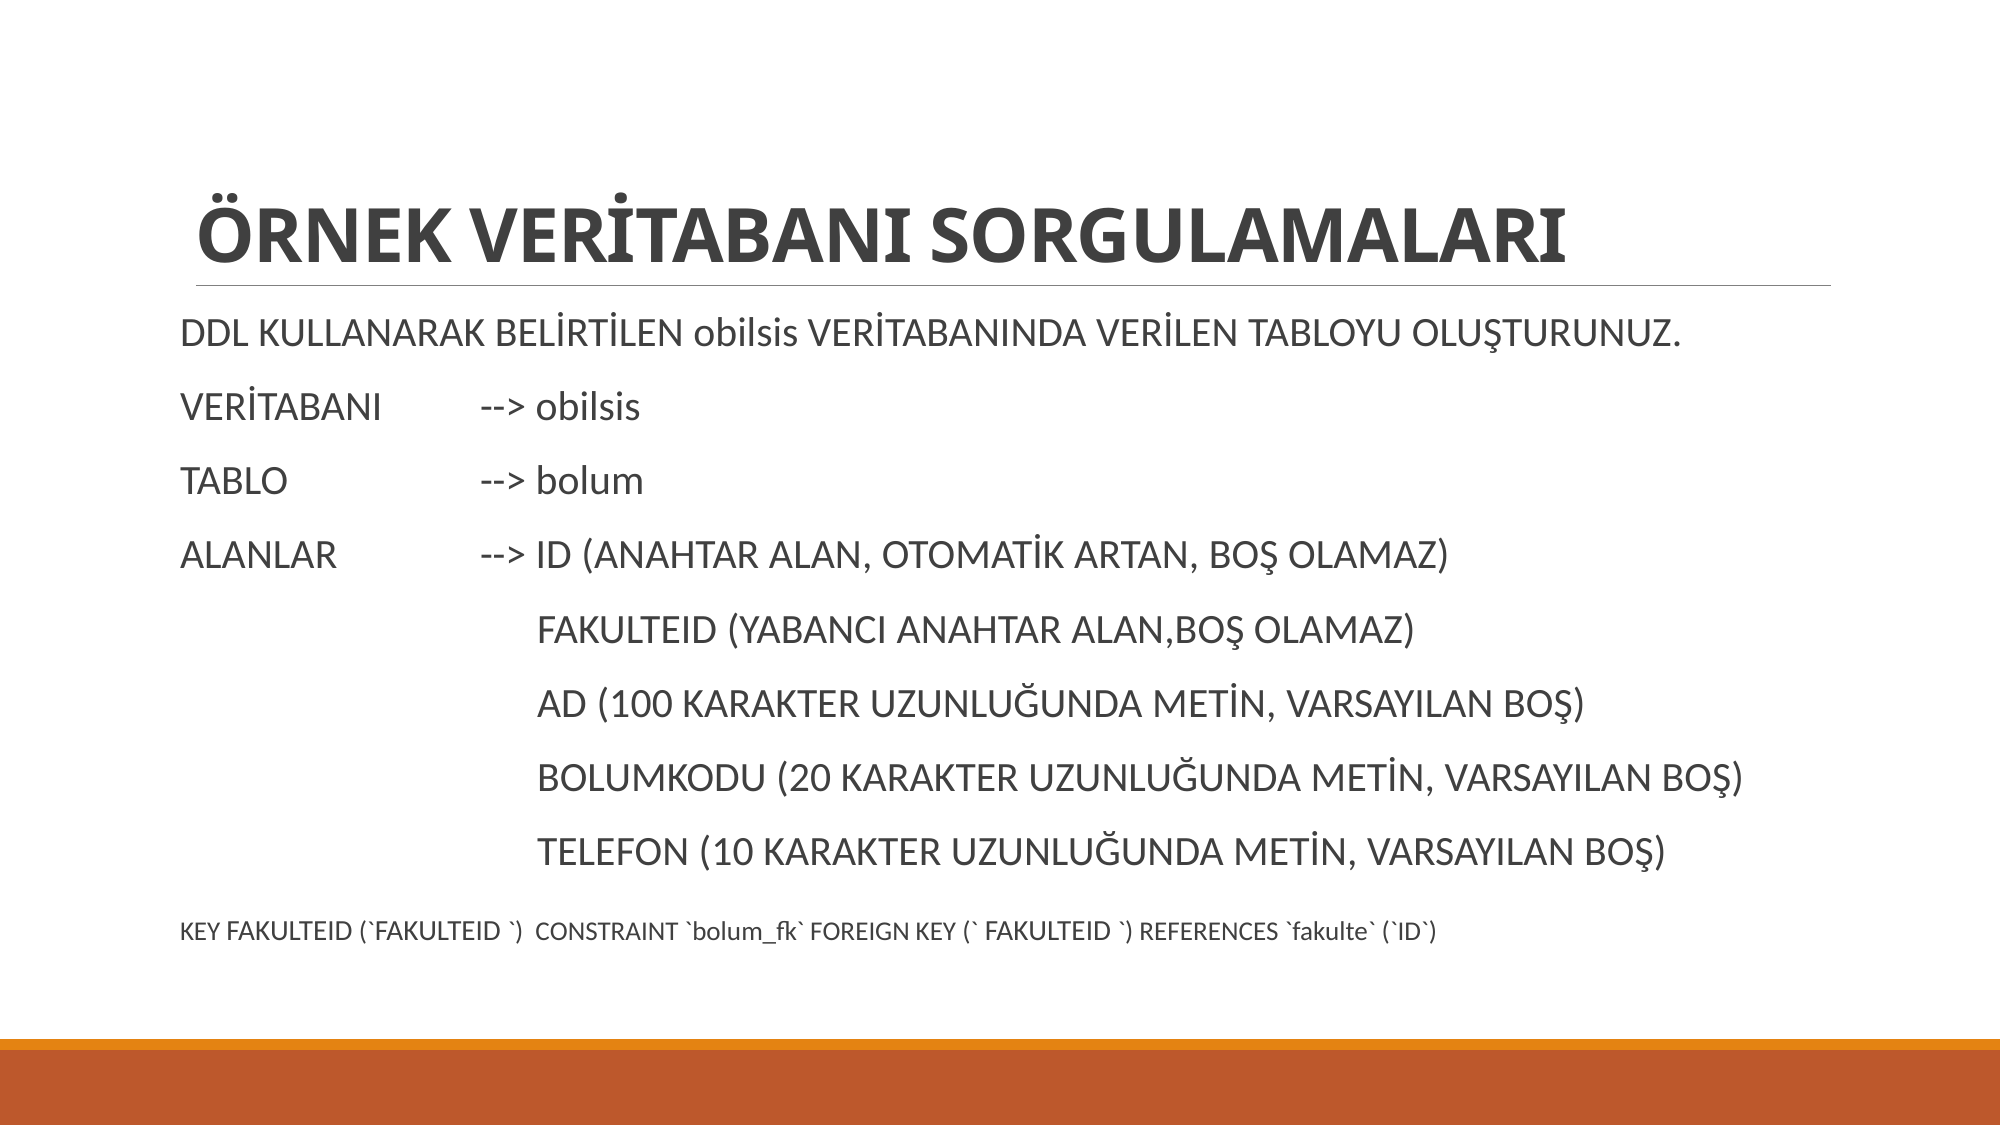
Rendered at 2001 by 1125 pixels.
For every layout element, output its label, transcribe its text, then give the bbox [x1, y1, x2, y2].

list DDL KULLANARAK BELİRTİLEN obilsis VERİTABANINDA VERİLEN TABLOYU OLUŞTURUNUZ. VERİTABANI --> obilsis TABLO --> bolum ALANLAR --> ID (ANAHTAR ALAN, OTOMATİK ARTAN, BOŞ OLAMAZ) FAKULTEID (YABANCI ANAHTAR ALAN,BOŞ OLAMAZ) AD (100 KARAKTER UZUNLUĞUNDA METİN, VARSAYILAN BOŞ) BOLUMKODU (20 KARAKTER UZUNLUĞUNDA METİN, VARSAYILAN BOŞ) TELEFON (10 KARAKTER UZUNLUĞUNDA METİN, VARSAYILAN BOŞ) KEY FAKULTEID (`FAKULTEID `) CONSTRAINT `bolum_fk` FOREIGN KEY (` FAKULTEID `) REFERENCES `fakulte` (`ID`) [180, 302, 1830, 963]
title ÖRNEK VERİTABANI SORGULAMALARI [180, 47, 1830, 285]
